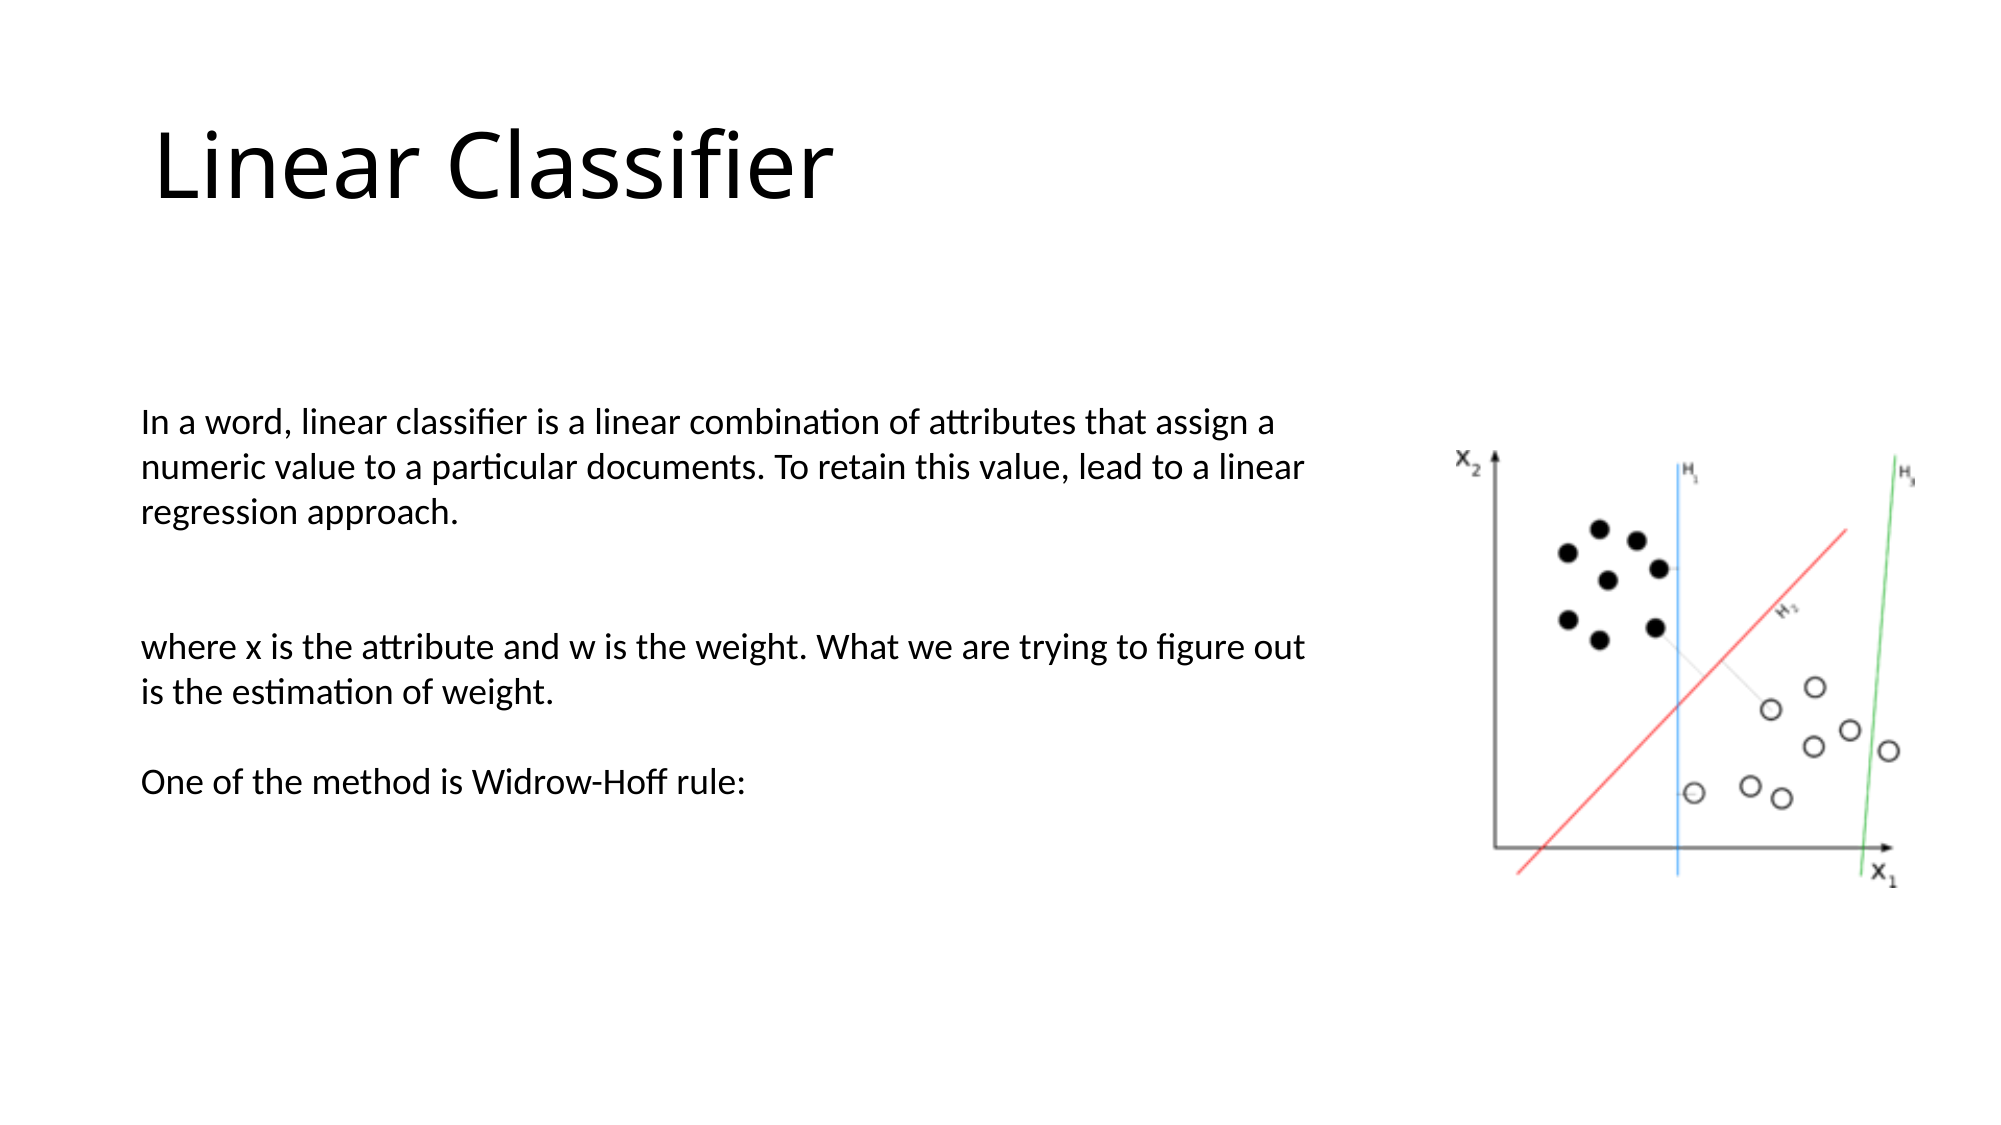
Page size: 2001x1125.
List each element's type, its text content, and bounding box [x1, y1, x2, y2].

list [1456, 450, 1915, 888]
title Linear Classifier [137, 59, 1863, 278]
